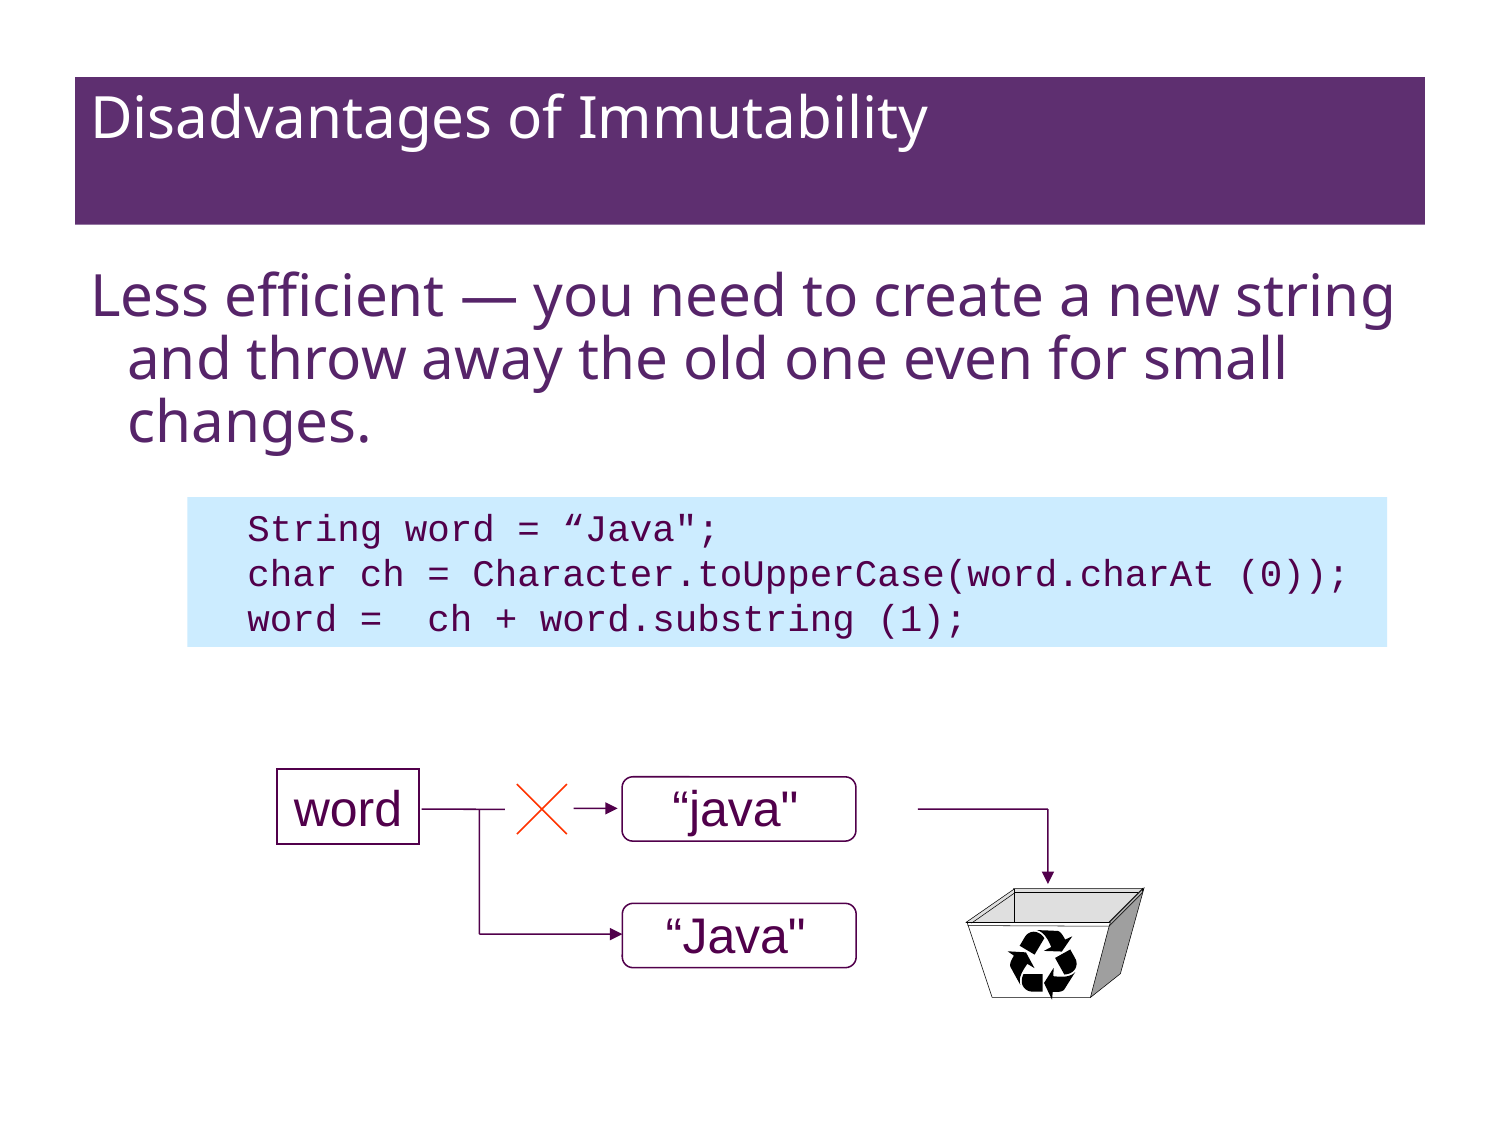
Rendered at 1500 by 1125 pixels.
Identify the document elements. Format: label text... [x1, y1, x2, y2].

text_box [597, 769, 873, 845]
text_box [1007, 928, 1079, 1001]
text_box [598, 895, 874, 972]
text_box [965, 887, 1145, 998]
title Disadvantages of Immutability [74, 76, 1426, 225]
text_box String word = “Java"; char ch = Character.toUpperCase(word.charAt (0)); word = ch + word.substring (1); [187, 497, 1388, 647]
text_box word [277, 769, 419, 844]
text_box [516, 783, 568, 835]
list Less efficient — you need to create a new string and throw away the old one even for small changes. [74, 258, 1426, 1087]
text_box [1041, 809, 1055, 885]
